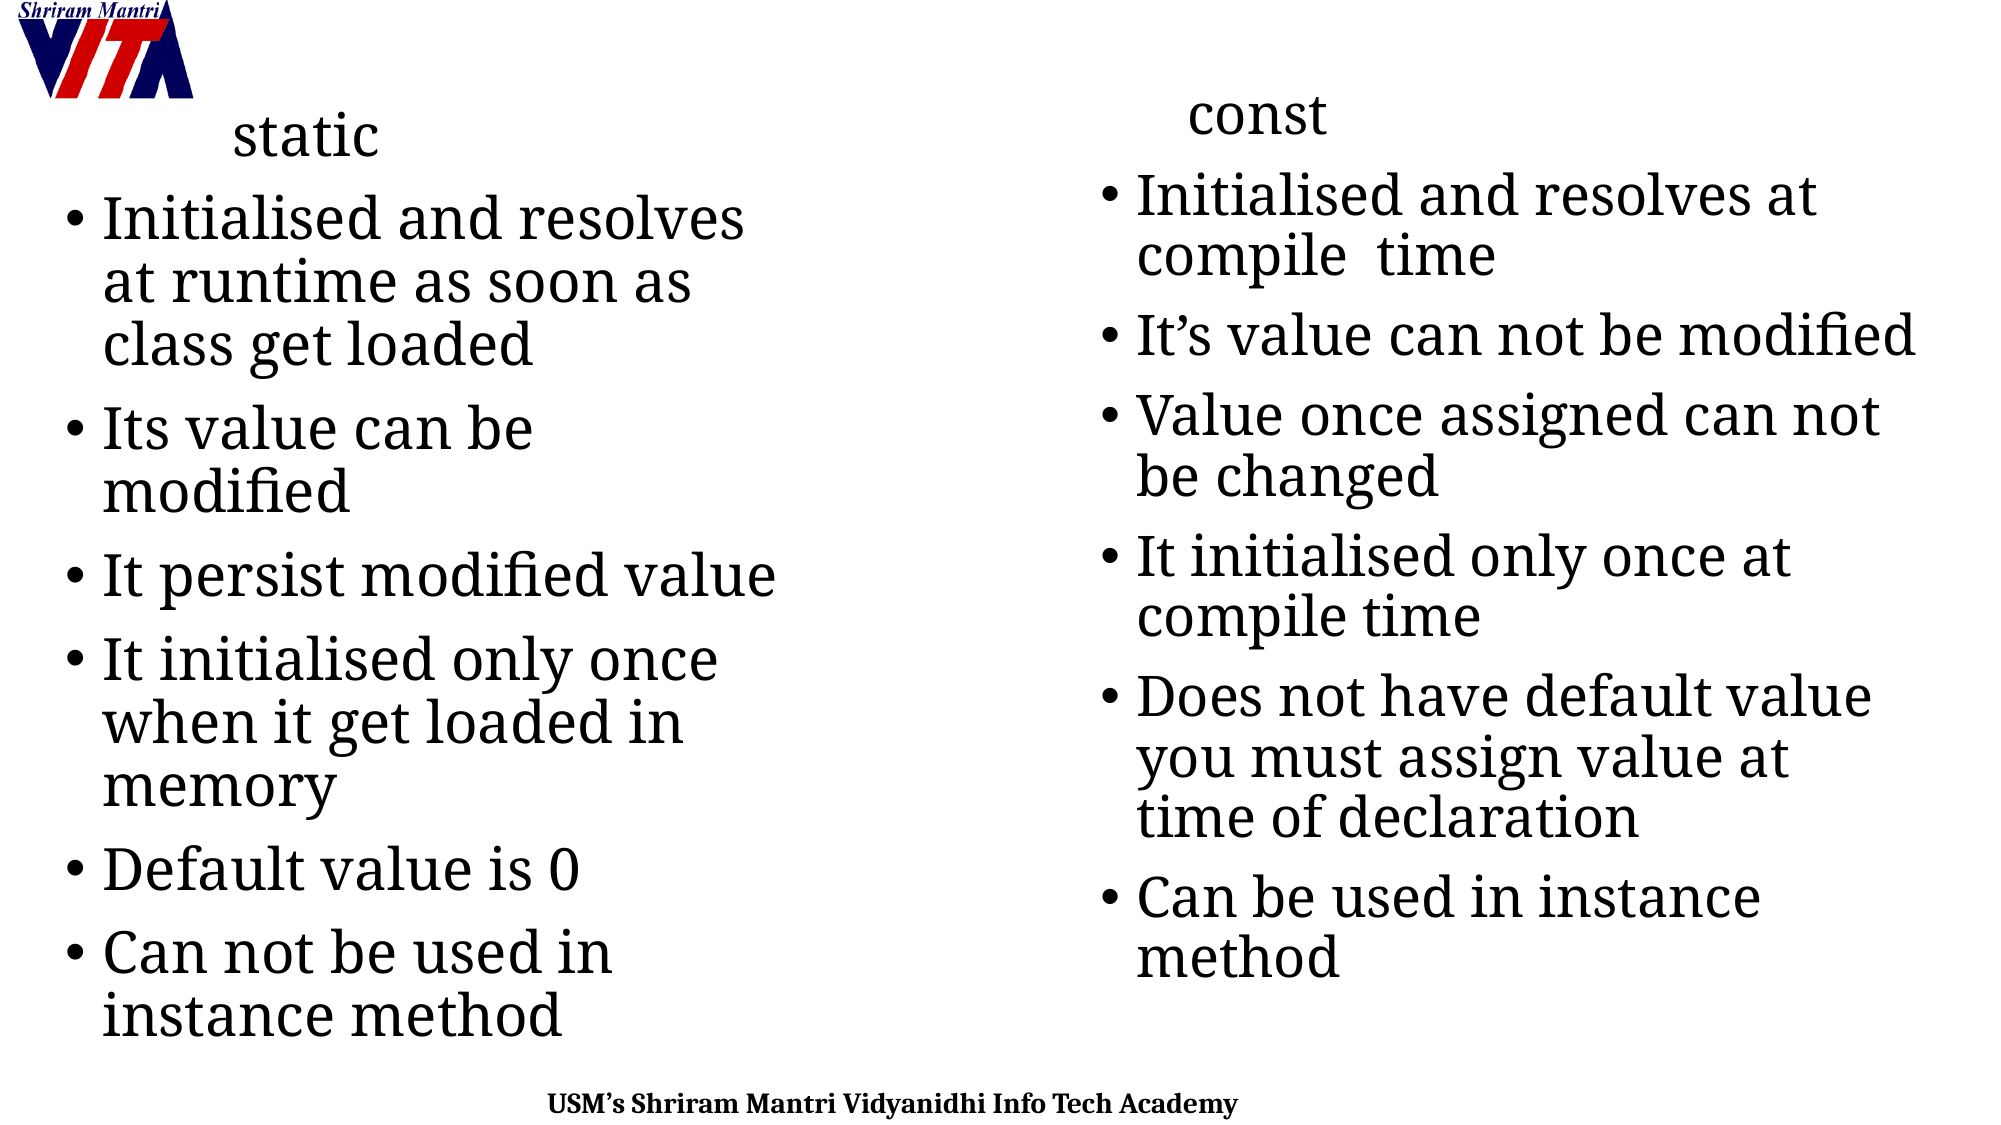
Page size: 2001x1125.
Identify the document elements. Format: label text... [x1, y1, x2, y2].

picture [0, 0, 211, 119]
text_box const Initialised and resolves at compile time It’s value can not be modified Value once assigned can not be changed It initialised only once at compile time Does not have default value you must assign value at time of declaration Can be used in instance method [1085, 79, 1935, 1047]
list static Initialised and resolves at runtime as soon as class get loaded Its value can be modified It persist modified value It initialised only once when it get loaded in memory Default value is 0 Can not be used in instance method [50, 98, 796, 1007]
